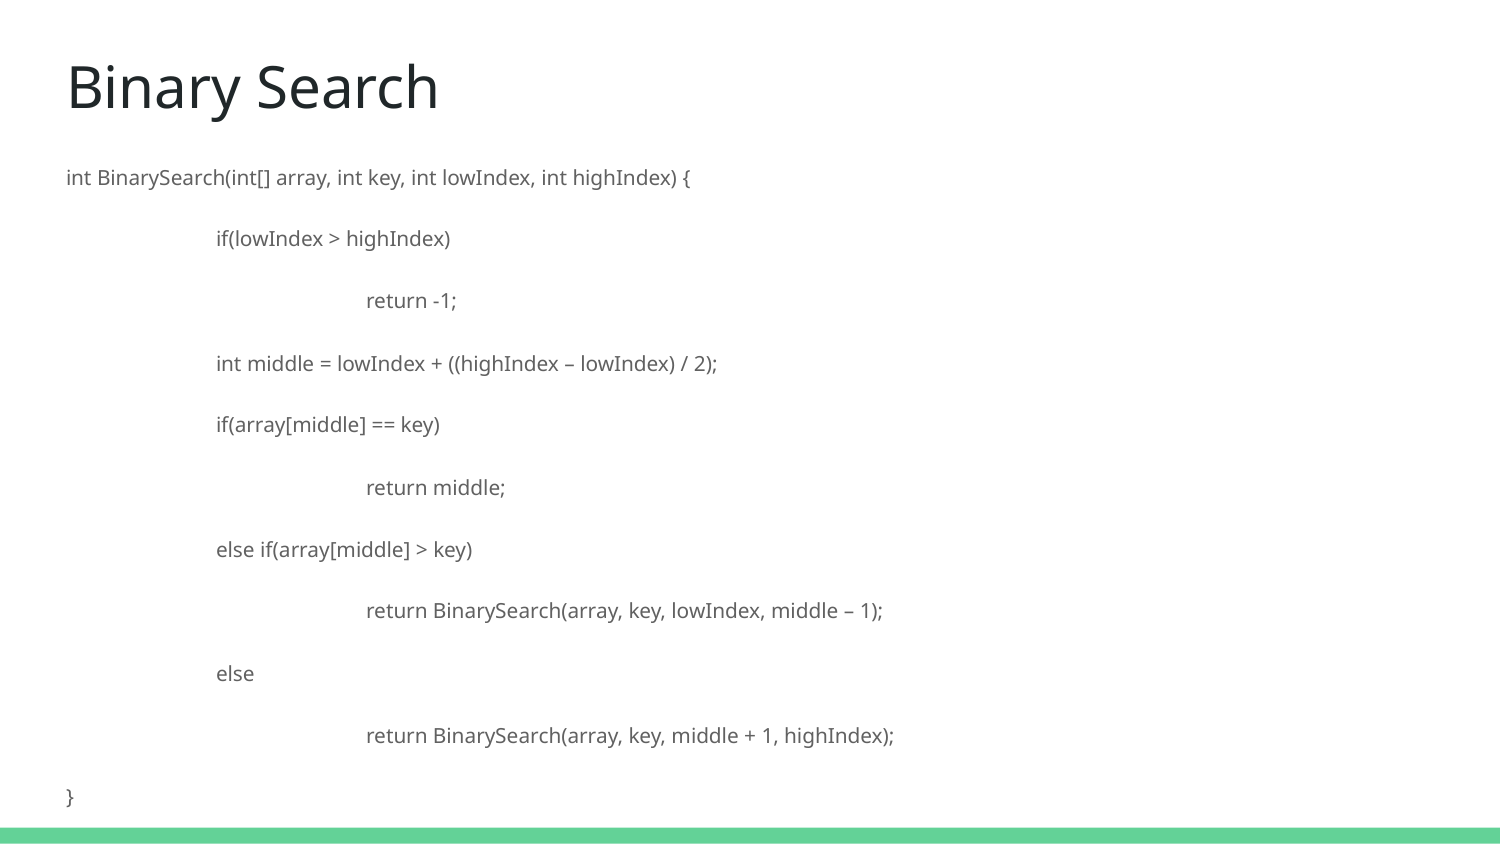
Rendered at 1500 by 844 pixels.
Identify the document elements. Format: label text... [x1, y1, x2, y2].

title Binary Search [51, 34, 1449, 129]
list int BinarySearch(int[] array, int key, int lowIndex, int highIndex) { if(lowIndex > highIndex) return -1; int middle = lowIndex + ((highIndex – lowIndex) / 2); if(array[middle] == key) return middle; else if(array[middle] > key) return BinarySearch(array, key, lowIndex, middle – 1); else return BinarySearch(array, key, middle + 1, highIndex); } [51, 145, 1449, 706]
